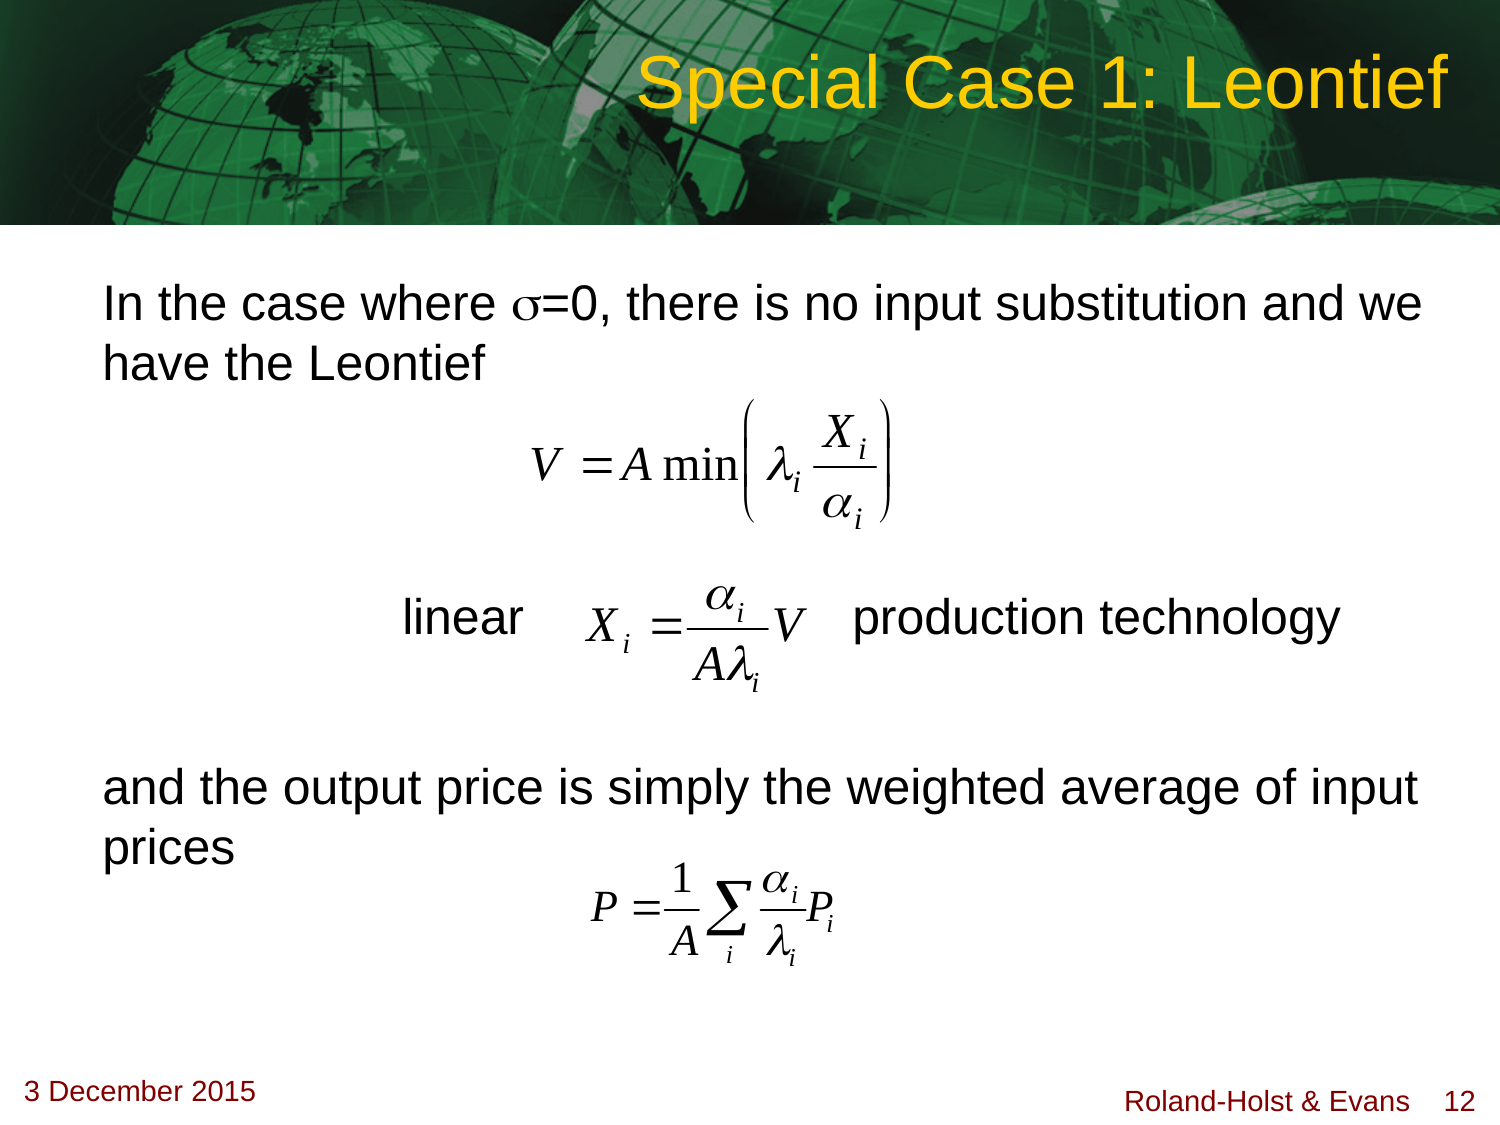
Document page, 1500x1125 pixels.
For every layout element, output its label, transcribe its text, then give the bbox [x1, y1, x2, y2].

title Special Case 1: Leontief [214, 22, 1464, 136]
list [582, 850, 843, 977]
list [574, 562, 821, 704]
text_box In the case where =0, there is no input substitution and we have the Leontief linear production technology and the output price is simply the weighted average of input prices [87, 262, 1463, 883]
picture [0, 0, 1500, 225]
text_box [524, 386, 913, 547]
